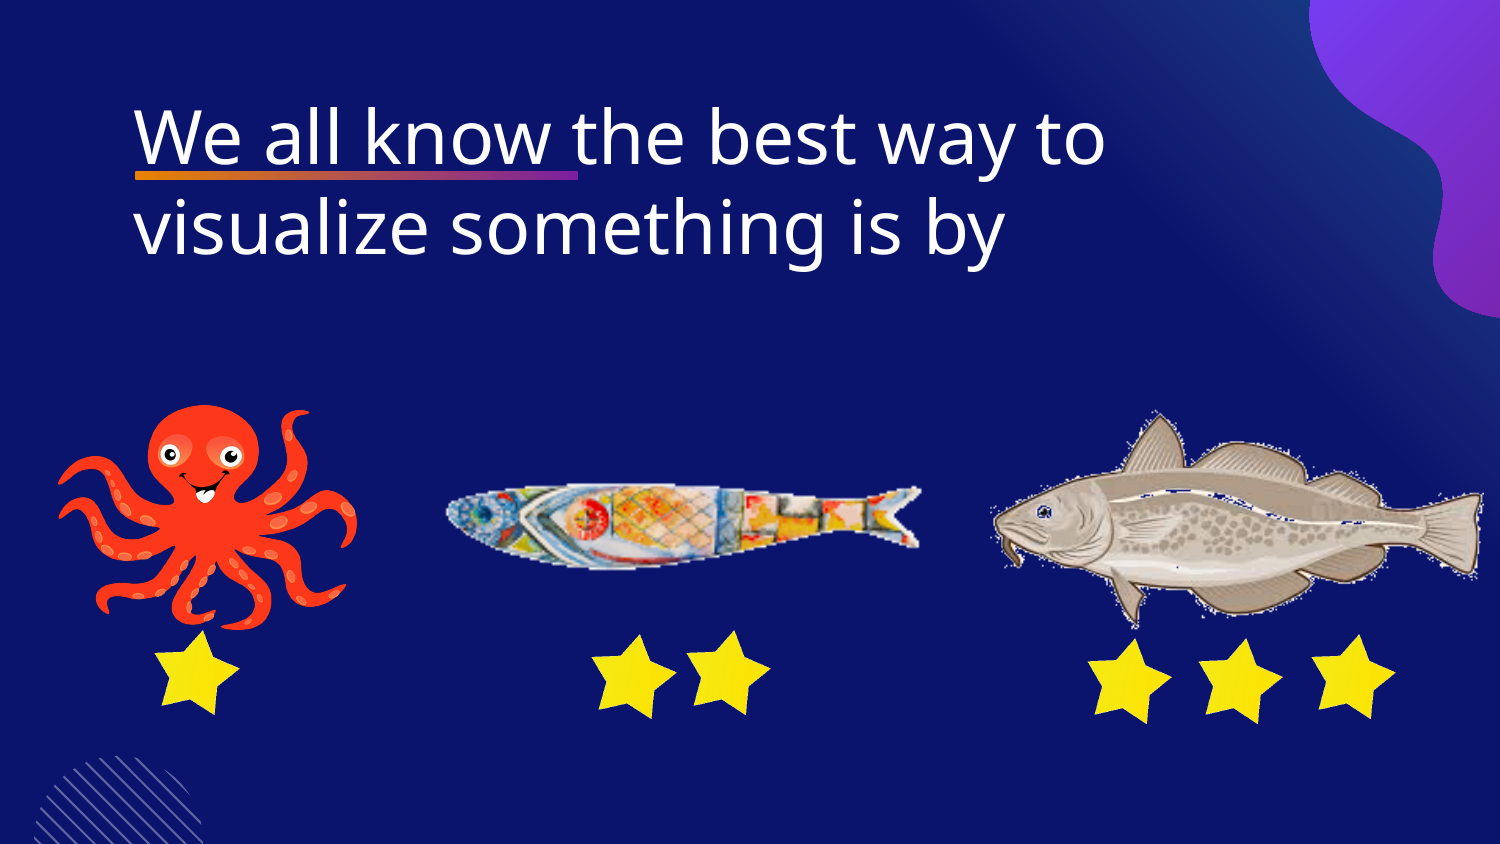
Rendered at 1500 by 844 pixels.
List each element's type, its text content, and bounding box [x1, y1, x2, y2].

title We all know the best way to visualize something is by [118, 74, 1382, 172]
text_box [135, 172, 578, 180]
picture [58, 302, 1484, 753]
